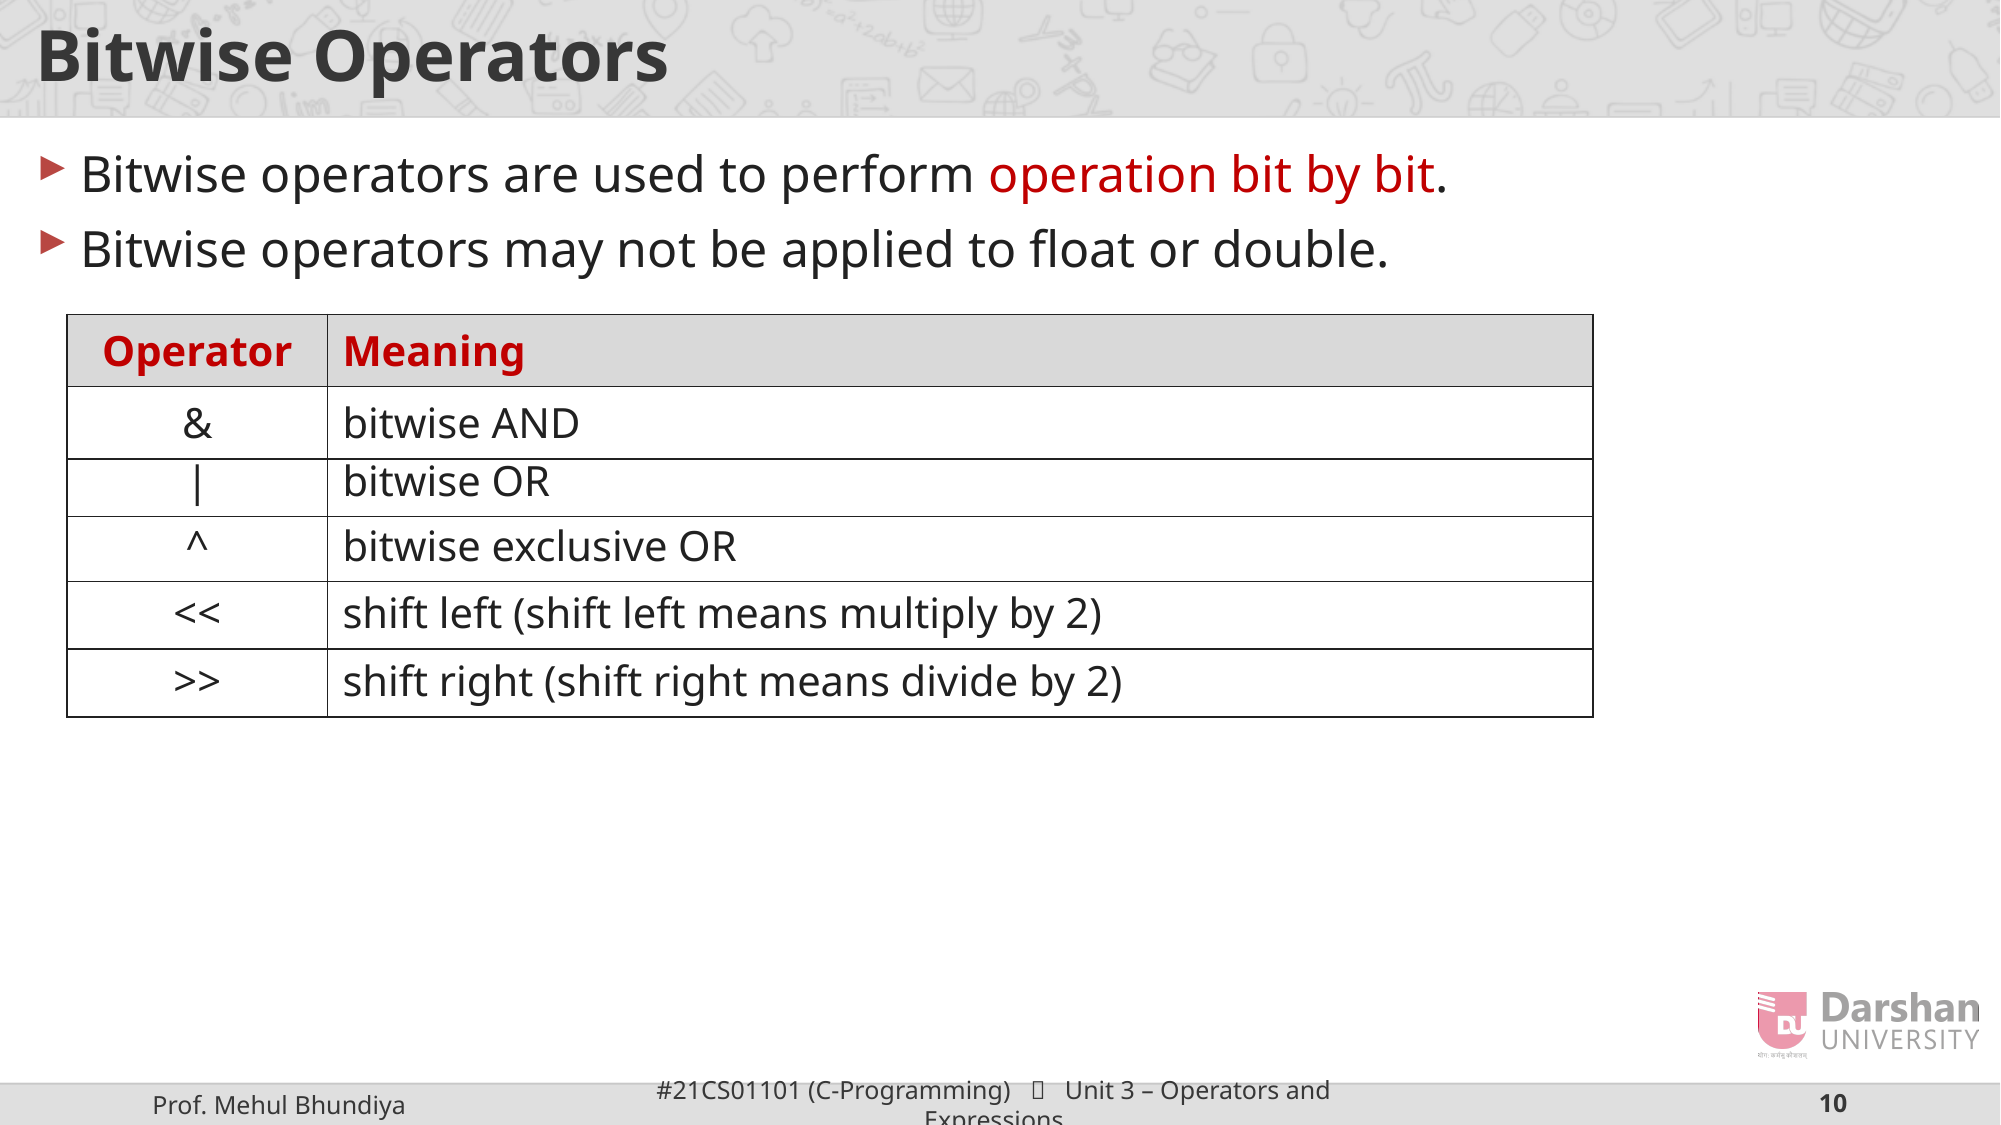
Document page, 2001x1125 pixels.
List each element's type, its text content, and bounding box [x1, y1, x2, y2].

table_header | [68, 445, 327, 510]
table_header ^ [68, 510, 327, 577]
table_header Operator [68, 315, 327, 386]
table_header >> [68, 645, 327, 716]
table_header bitwise OR [328, 445, 1592, 510]
table_header << [68, 577, 327, 645]
table_header bitwise exclusive OR [328, 510, 1592, 577]
table_header Meaning [328, 315, 1592, 386]
table_cell & [68, 387, 327, 445]
table_header shift right (shift right means divide by 2) [328, 645, 1592, 716]
table_header shift left (shift left means multiply by 2) [328, 577, 1592, 645]
list Bitwise operators are used to perform operation bit by bit. Bitwise operators may not be applied to float or double. [21, 141, 1979, 1059]
title Bitwise Operators [0, 0, 2000, 117]
table_cell bitwise AND [328, 387, 1592, 445]
